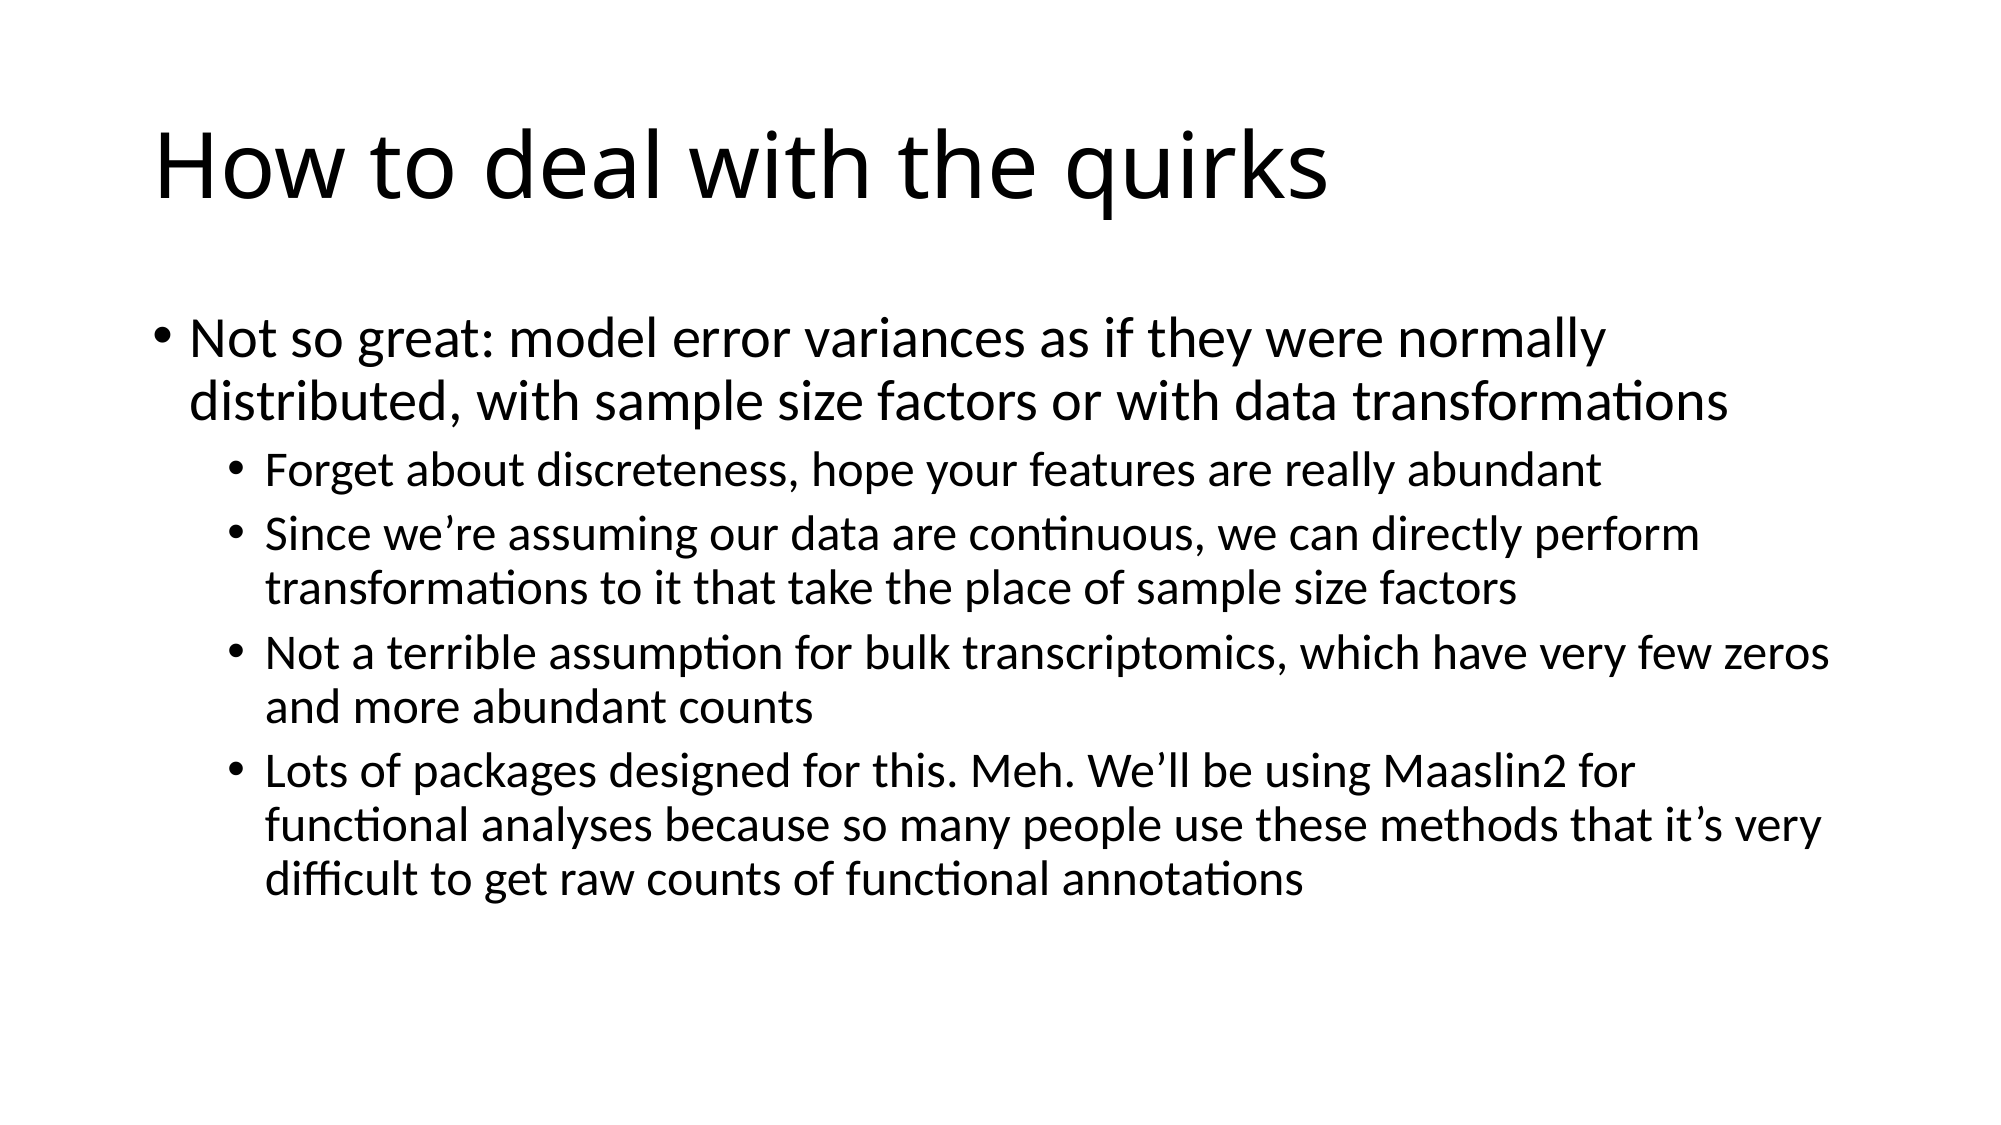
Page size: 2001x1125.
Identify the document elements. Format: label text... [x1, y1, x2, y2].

list Not so great: model error variances as if they were normally distributed, with sample size factors or with data transformations Forget about discreteness, hope your features are really abundant Since we’re assuming our data are continuous, we can directly perform transformations to it that take the place of sample size factors Not a terrible assumption for bulk transcriptomics, which have very few zeros and more abundant counts Lots of packages designed for this. Meh. We’ll be using Maaslin2 for functional analyses because so many people use these methods that it’s very difficult to get raw counts of functional annotations [137, 299, 1863, 1014]
title How to deal with the quirks [137, 59, 1863, 278]
